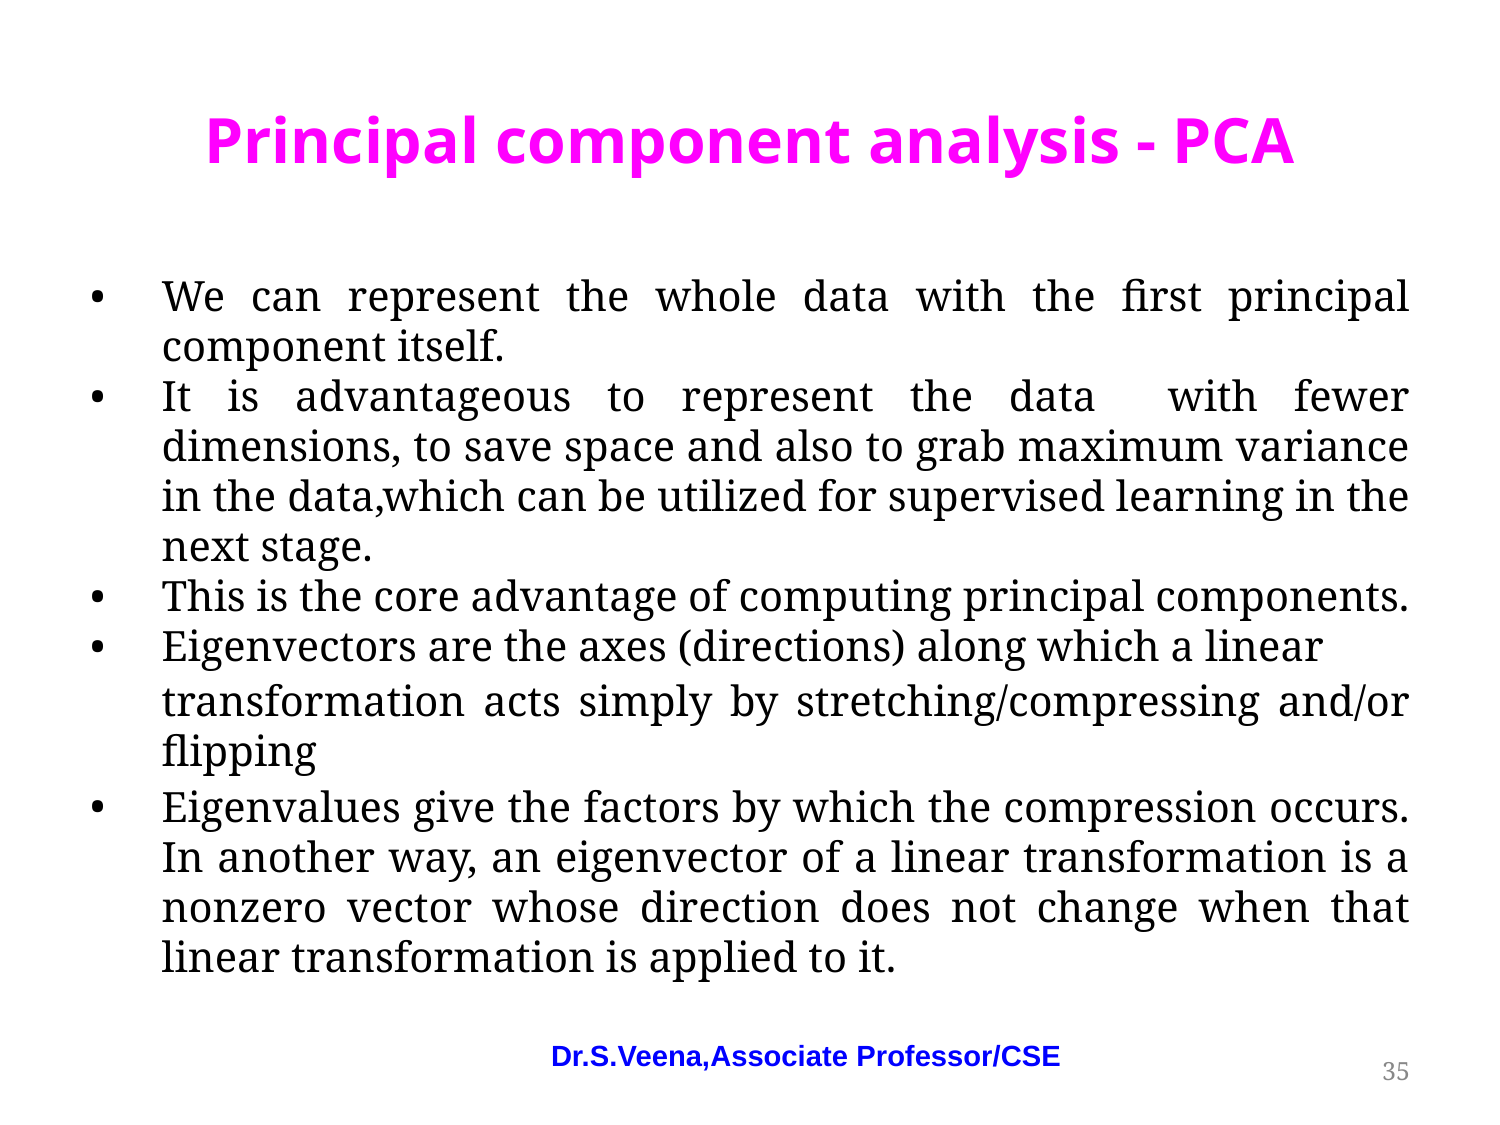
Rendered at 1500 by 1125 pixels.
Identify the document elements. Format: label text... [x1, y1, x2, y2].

list We can represent the whole data with the first principal component itself. It is advantageous to represent the data with fewer dimensions, to save space and also to grab maximum variance in the data,which can be utilized for supervised learning in the next stage. This is the core advantage of computing principal components. Eigenvectors are the axes (directions) along which a linear transformation acts simply by stretching/compressing and/or flipping Eigenvalues give the factors by which the compression occurs. In another way, an eigenvector of a linear transformation is a nonzero vector whose direction does not change when that linear transformation is applied to it. [75, 262, 1425, 1005]
slide_number ‹#› [1101, 1042, 1425, 1103]
title Principal component analysis - PCA [75, 45, 1425, 233]
text_box Dr.S.Veena,Associate Professor/CSE [512, 1042, 1101, 1103]
